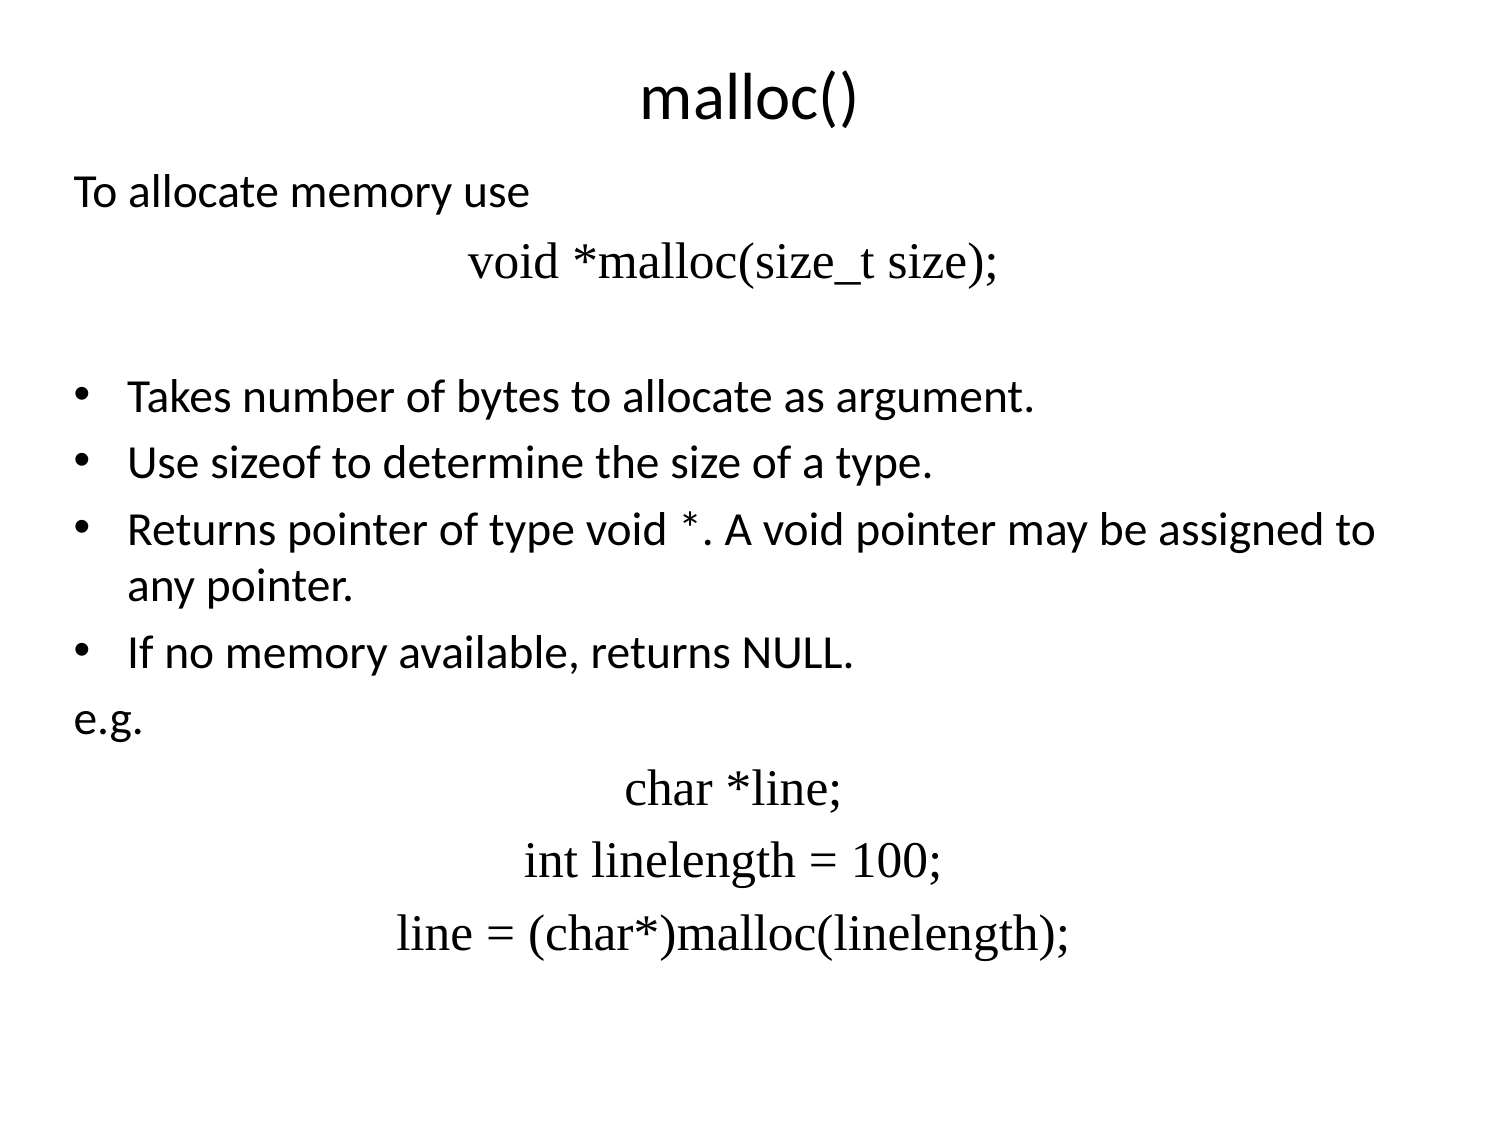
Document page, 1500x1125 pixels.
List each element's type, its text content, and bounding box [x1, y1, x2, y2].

list To allocate memory use void *malloc(size_t size); Takes number of bytes to allocate as argument. Use sizeof to determine the size of a type. Returns pointer of type void *. A void pointer may be assigned to any pointer. If no memory available, returns NULL. e.g. char *line; int linelength = 100; line = (char*)malloc(linelength); [58, 152, 1409, 975]
title malloc() [75, 45, 1425, 141]
